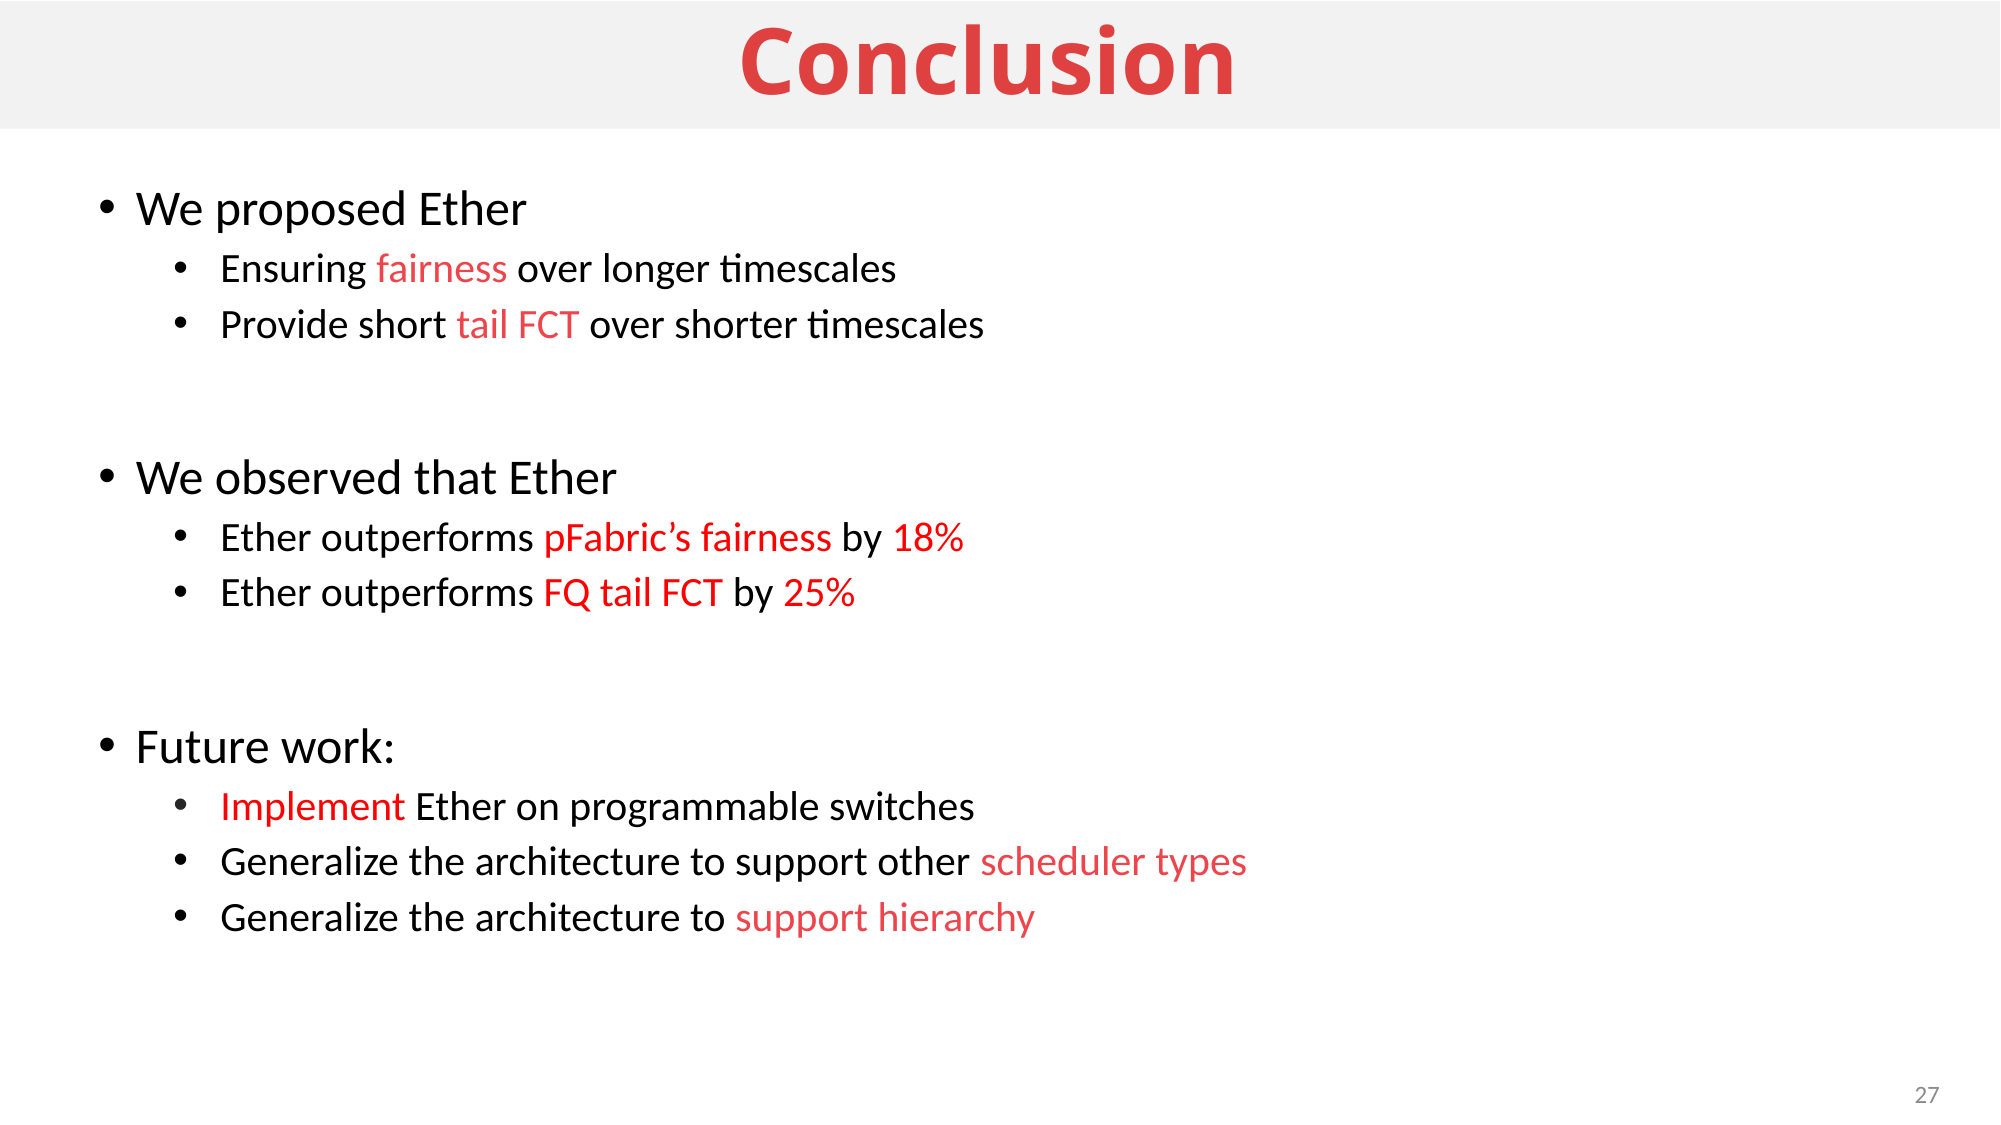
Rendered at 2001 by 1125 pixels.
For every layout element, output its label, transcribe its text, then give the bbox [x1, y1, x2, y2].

slide_number 27 [1794, 1070, 1955, 1116]
list We proposed Ether Ensuring fairness over longer timescales Provide short tail FCT over shorter timescales We observed that Ether Ether outperforms pFabric’s fairness by 18% Ether outperforms FQ tail FCT by 25% Future work: Implement Ether on programmable switches Generalize the architecture to support other scheduler types Generalize the architecture to support hierarchy [83, 174, 1934, 1088]
title Conclusion [0, 1, 2000, 129]
